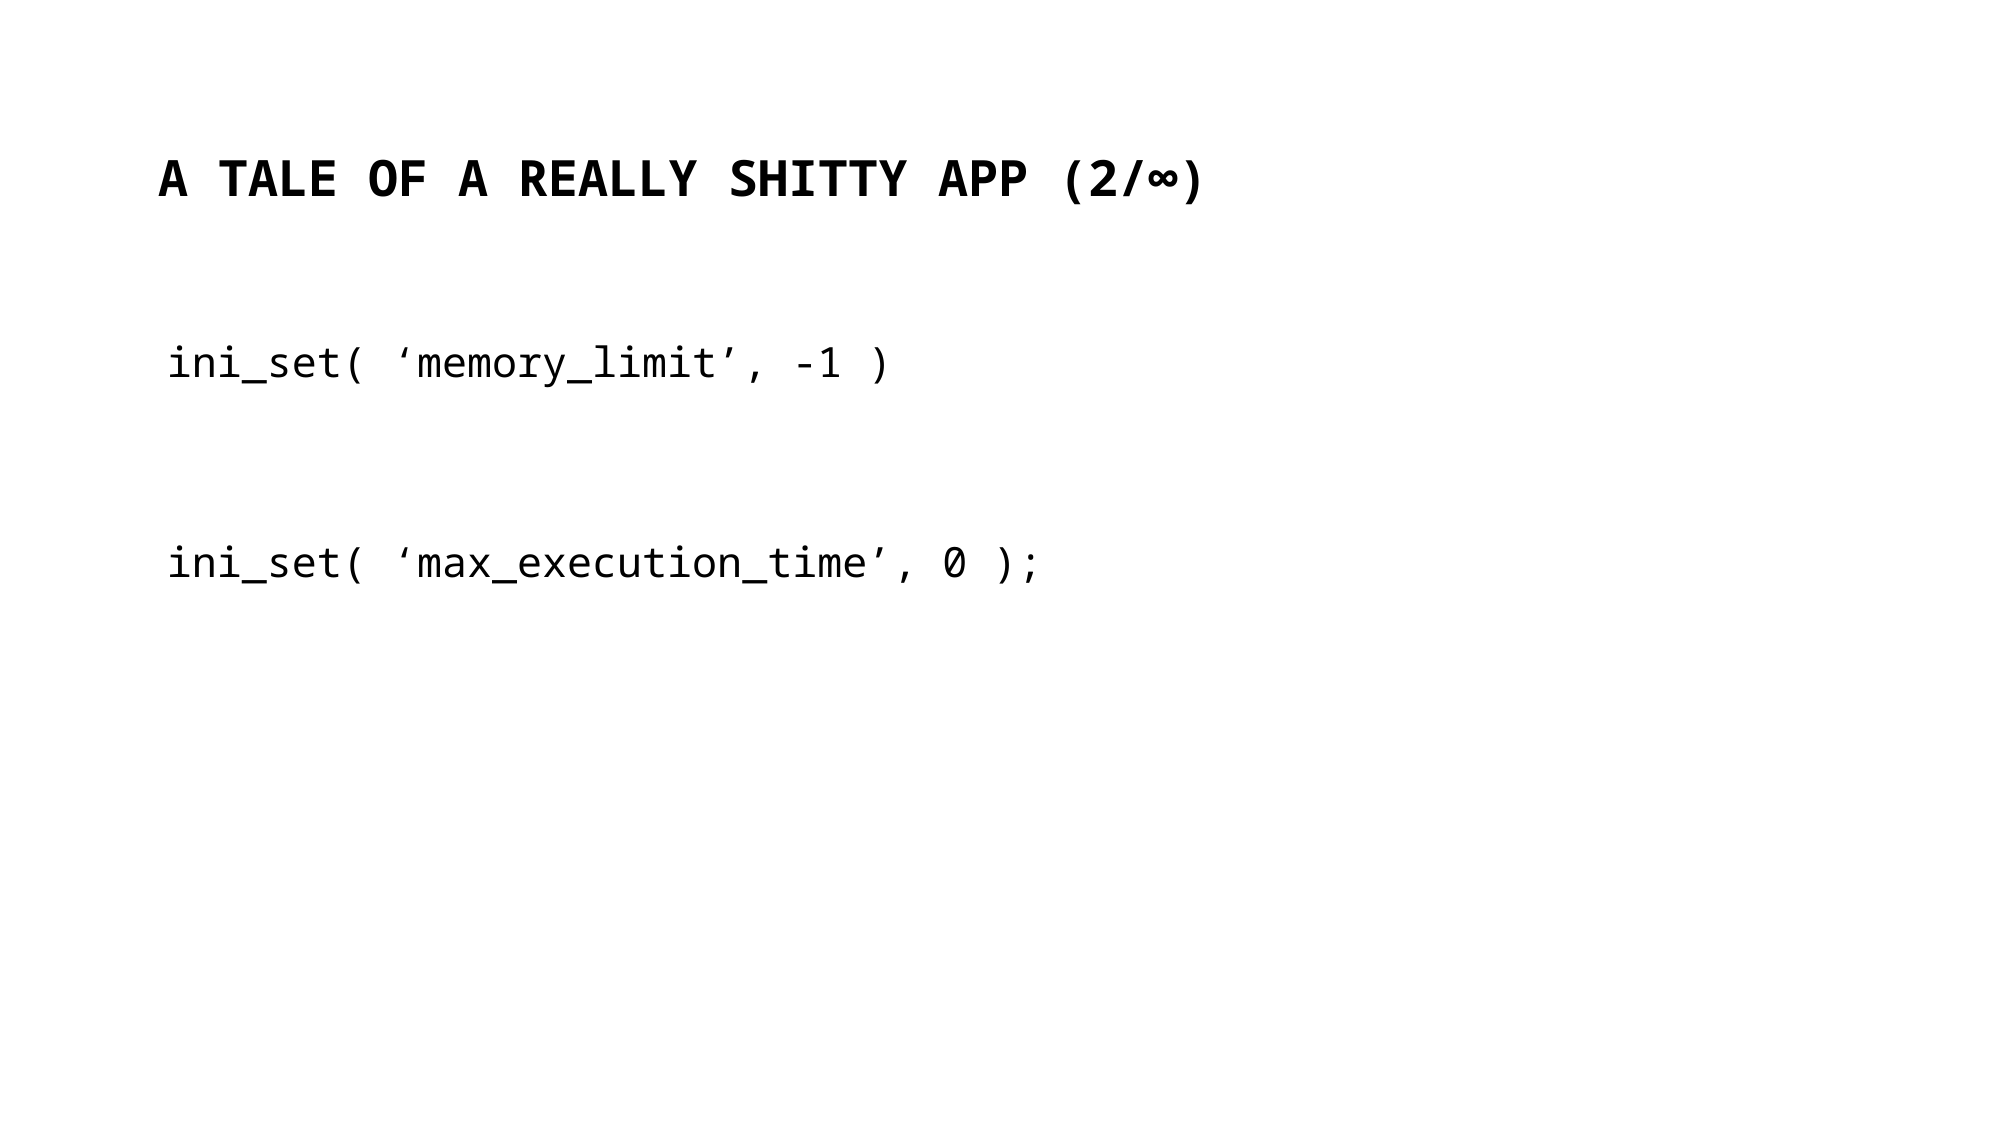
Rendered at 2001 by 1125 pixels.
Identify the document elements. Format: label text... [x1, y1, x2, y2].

text_box ini_set( ‘memory_limit’, -1 ) ini_set( ‘max_execution_time’, 0 ); [152, 278, 1845, 594]
text_box A tale of a really shitty app (2/∞) [143, 139, 1469, 214]
